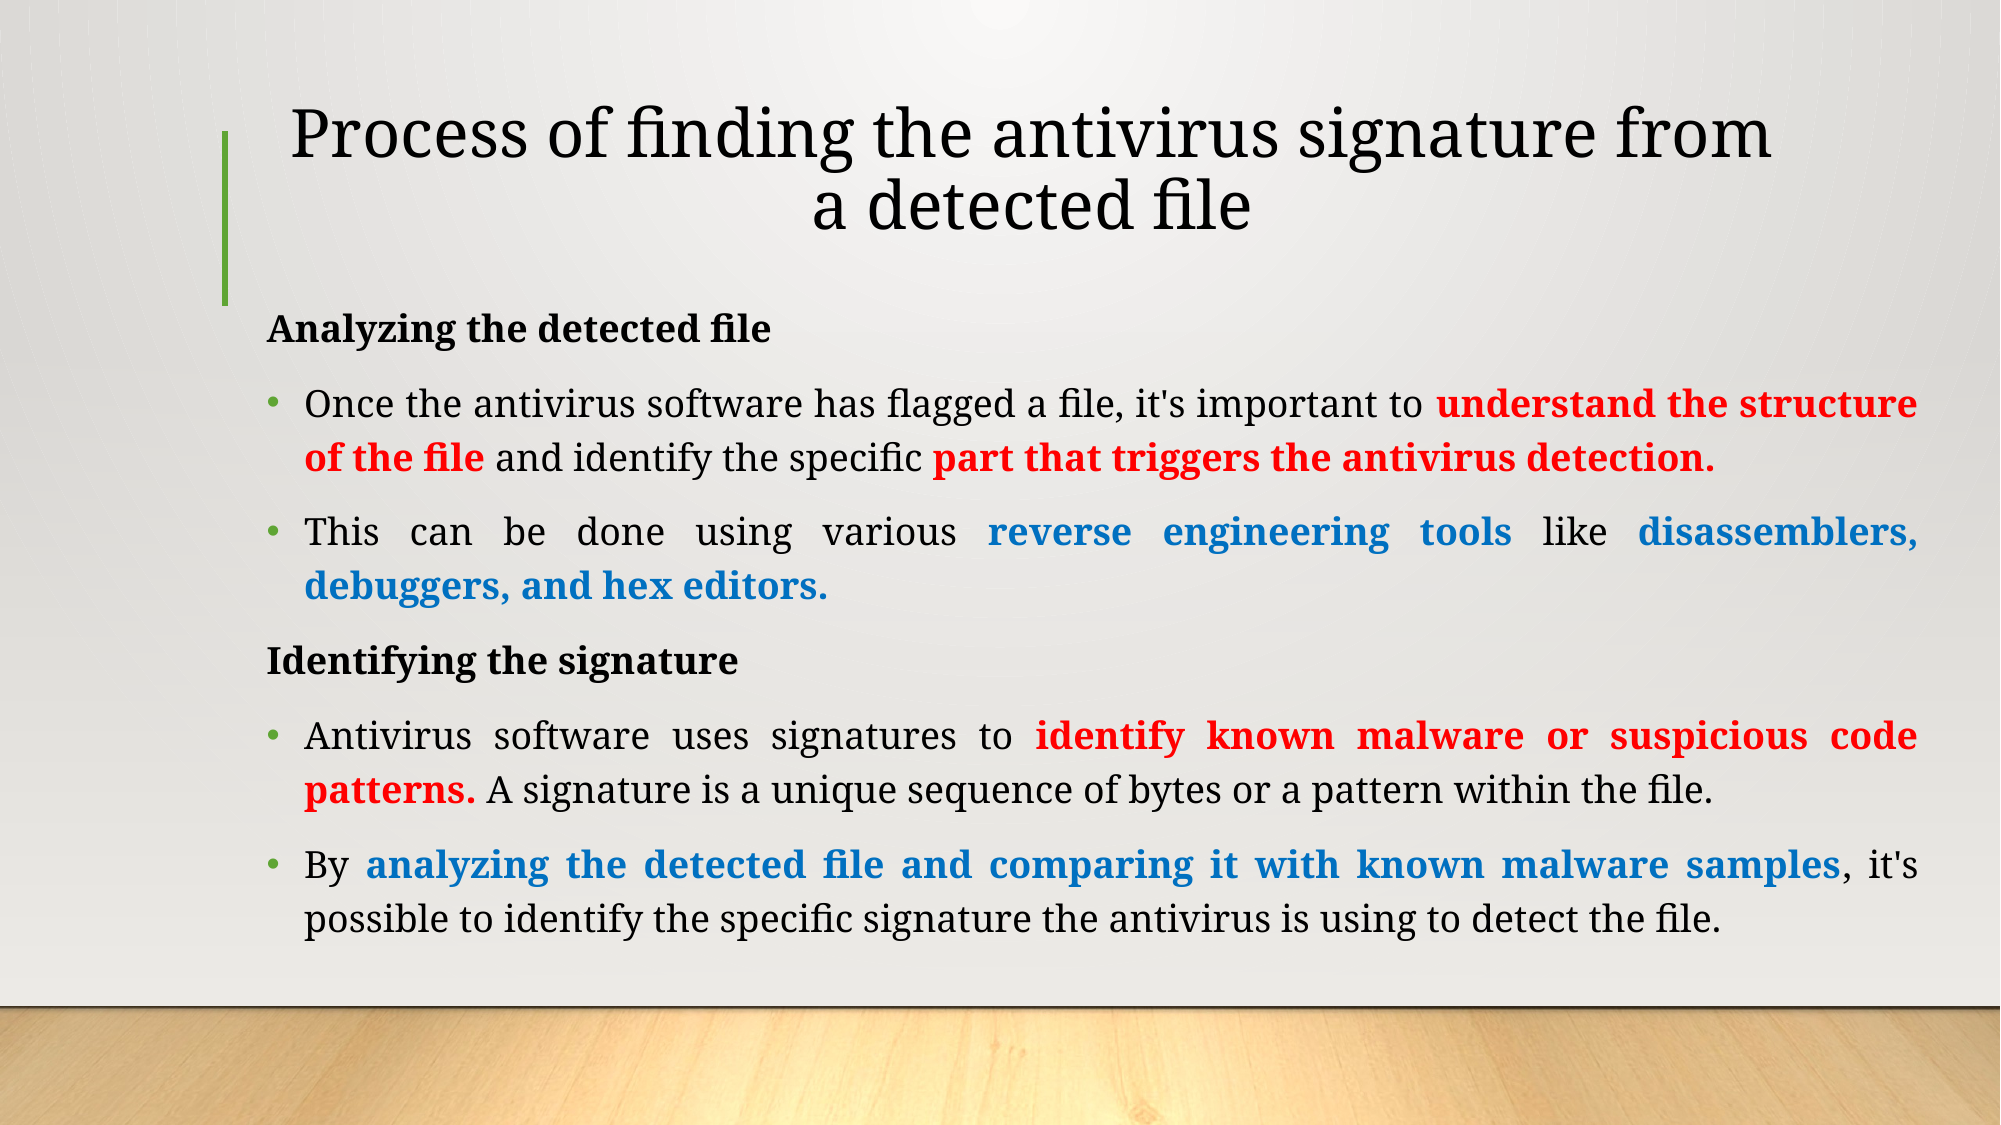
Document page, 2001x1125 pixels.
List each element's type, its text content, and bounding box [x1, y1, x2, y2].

list Analyzing the detected file Once the antivirus software has flagged a file, it's important to understand the structure of the file and identify the specific part that triggers the antivirus detection. This can be done using various reverse engineering tools like disassemblers, debuggers, and hex editors. Identifying the signature Antivirus software uses signatures to identify known malware or suspicious code patterns. A signature is a unique sequence of bytes or a pattern within the file. By analyzing the detected file and comparing it with known malware samples, it's possible to identify the specific signature the antivirus is using to detect the file. [251, 288, 1934, 974]
picture [0, 1006, 2000, 1125]
title Process of finding the antivirus signature from a detected file [251, 79, 1814, 252]
